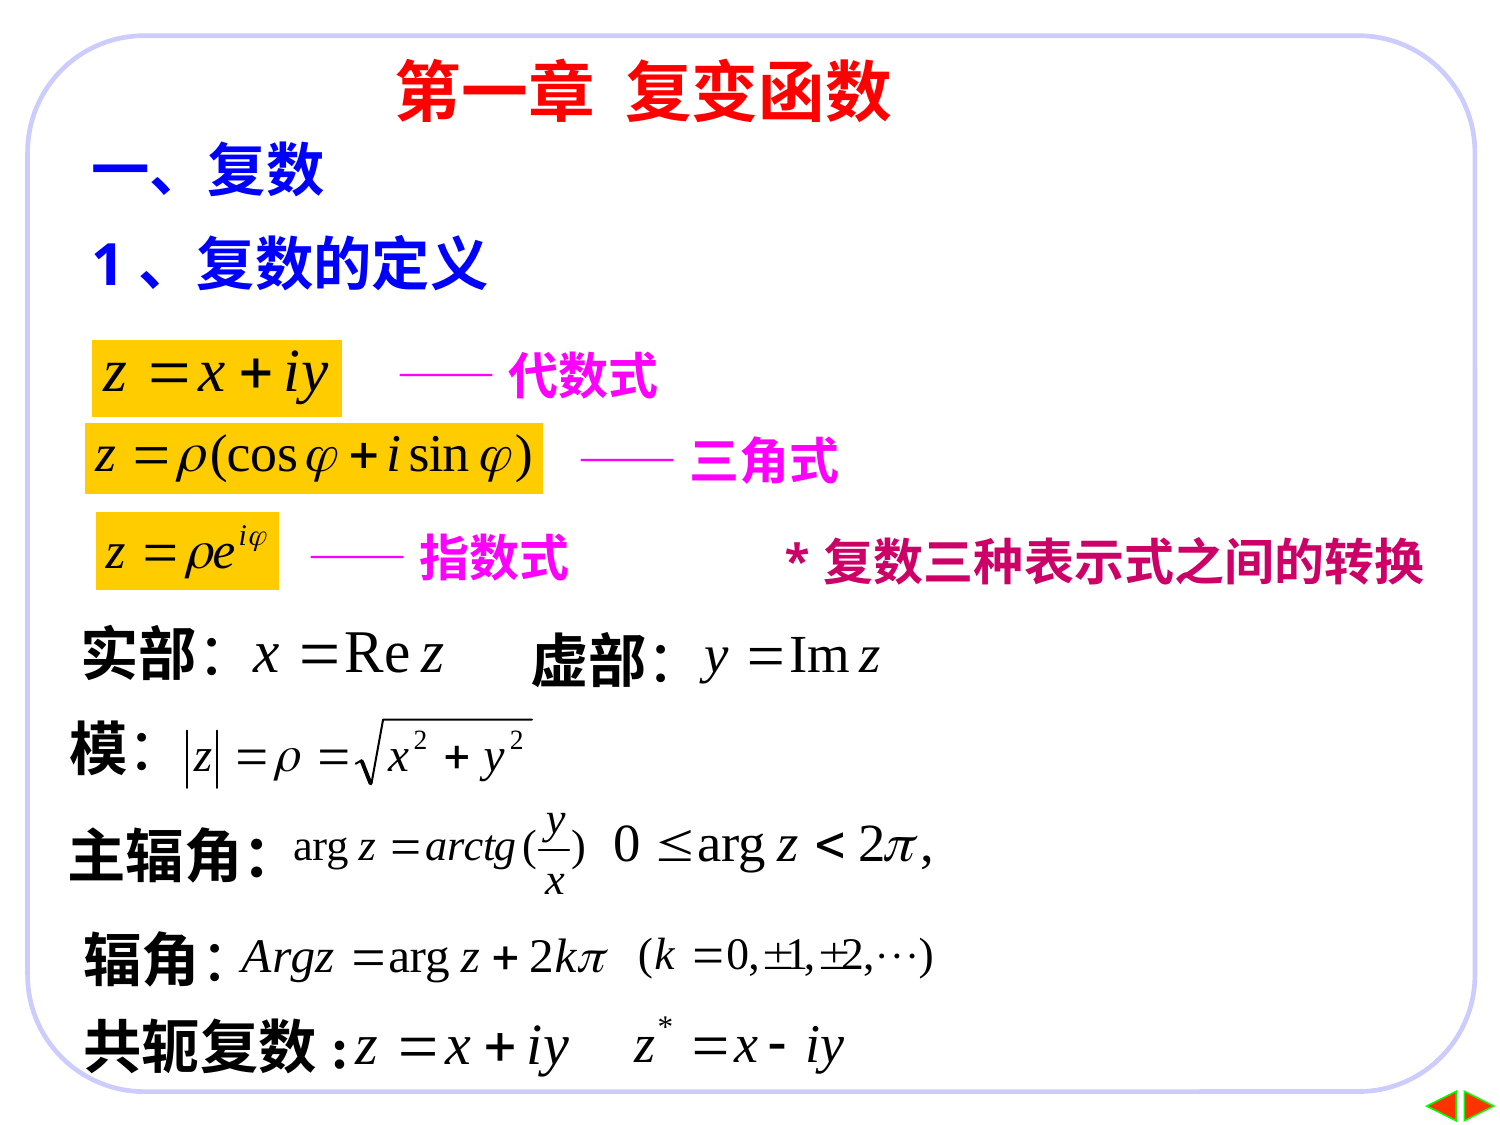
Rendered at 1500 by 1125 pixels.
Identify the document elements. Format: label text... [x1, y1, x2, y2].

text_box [178, 707, 540, 799]
text_box 主辐角： [52, 811, 287, 897]
list 第一章 复变函数 [324, 42, 963, 143]
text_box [69, 1003, 854, 1089]
text_box ——代数式 [381, 337, 732, 413]
text_box *复数三种表示式之间的转换 [767, 515, 1452, 600]
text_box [95, 512, 279, 590]
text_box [64, 609, 892, 702]
text_box 辐角： [68, 916, 287, 1001]
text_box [287, 791, 595, 905]
text_box 1、复数的定义 [76, 220, 644, 305]
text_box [230, 928, 620, 993]
text_box 一、复数 [76, 125, 390, 211]
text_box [84, 423, 543, 494]
text_box ——指数式 [292, 518, 655, 594]
text_box 模： [54, 704, 209, 790]
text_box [91, 339, 342, 417]
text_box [631, 928, 944, 989]
text_box ——三角式 [563, 422, 905, 498]
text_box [605, 811, 944, 884]
